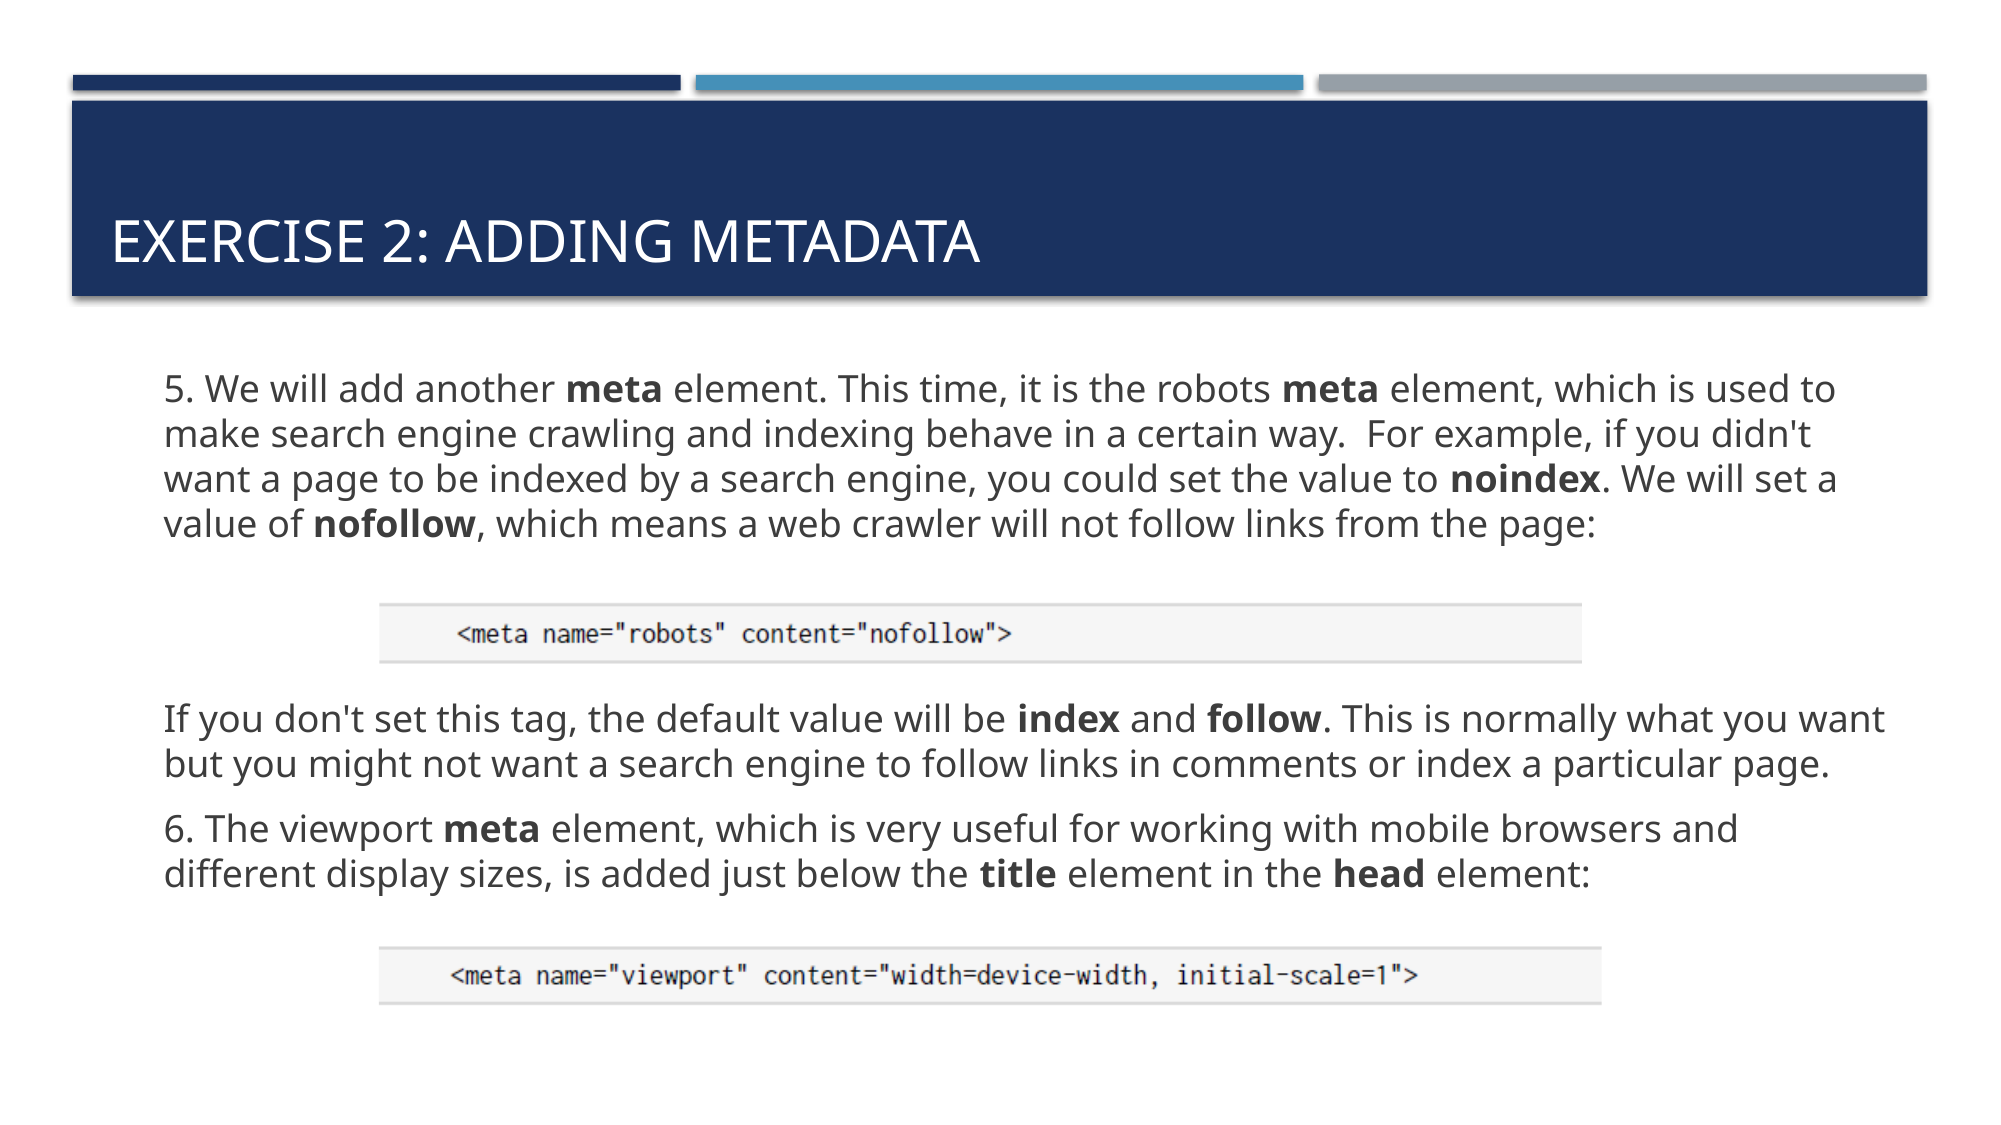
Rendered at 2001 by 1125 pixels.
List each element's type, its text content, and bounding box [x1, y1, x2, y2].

list 5. We will add another meta element. This time, it is the robots meta element, which is used to make search engine crawling and indexing behave in a certain way. For example, if you didn't want a page to be indexed by a search engine, you could set the value to noindex. We will set a value of nofollow, which means a web crawler will not follow links from the page: If you don't set this tag, the default value will be index and follow. This is normally what you want but you might not want a search engine to follow links in comments or index a particular page. 6. The viewport meta element, which is very useful for working with mobile browsers and different display sizes, is added just below the title element in the head element: [95, 357, 1905, 1084]
title Exercise 2: Adding Metadata [95, 115, 1905, 282]
picture [378, 940, 1602, 1011]
picture [378, 597, 1583, 668]
